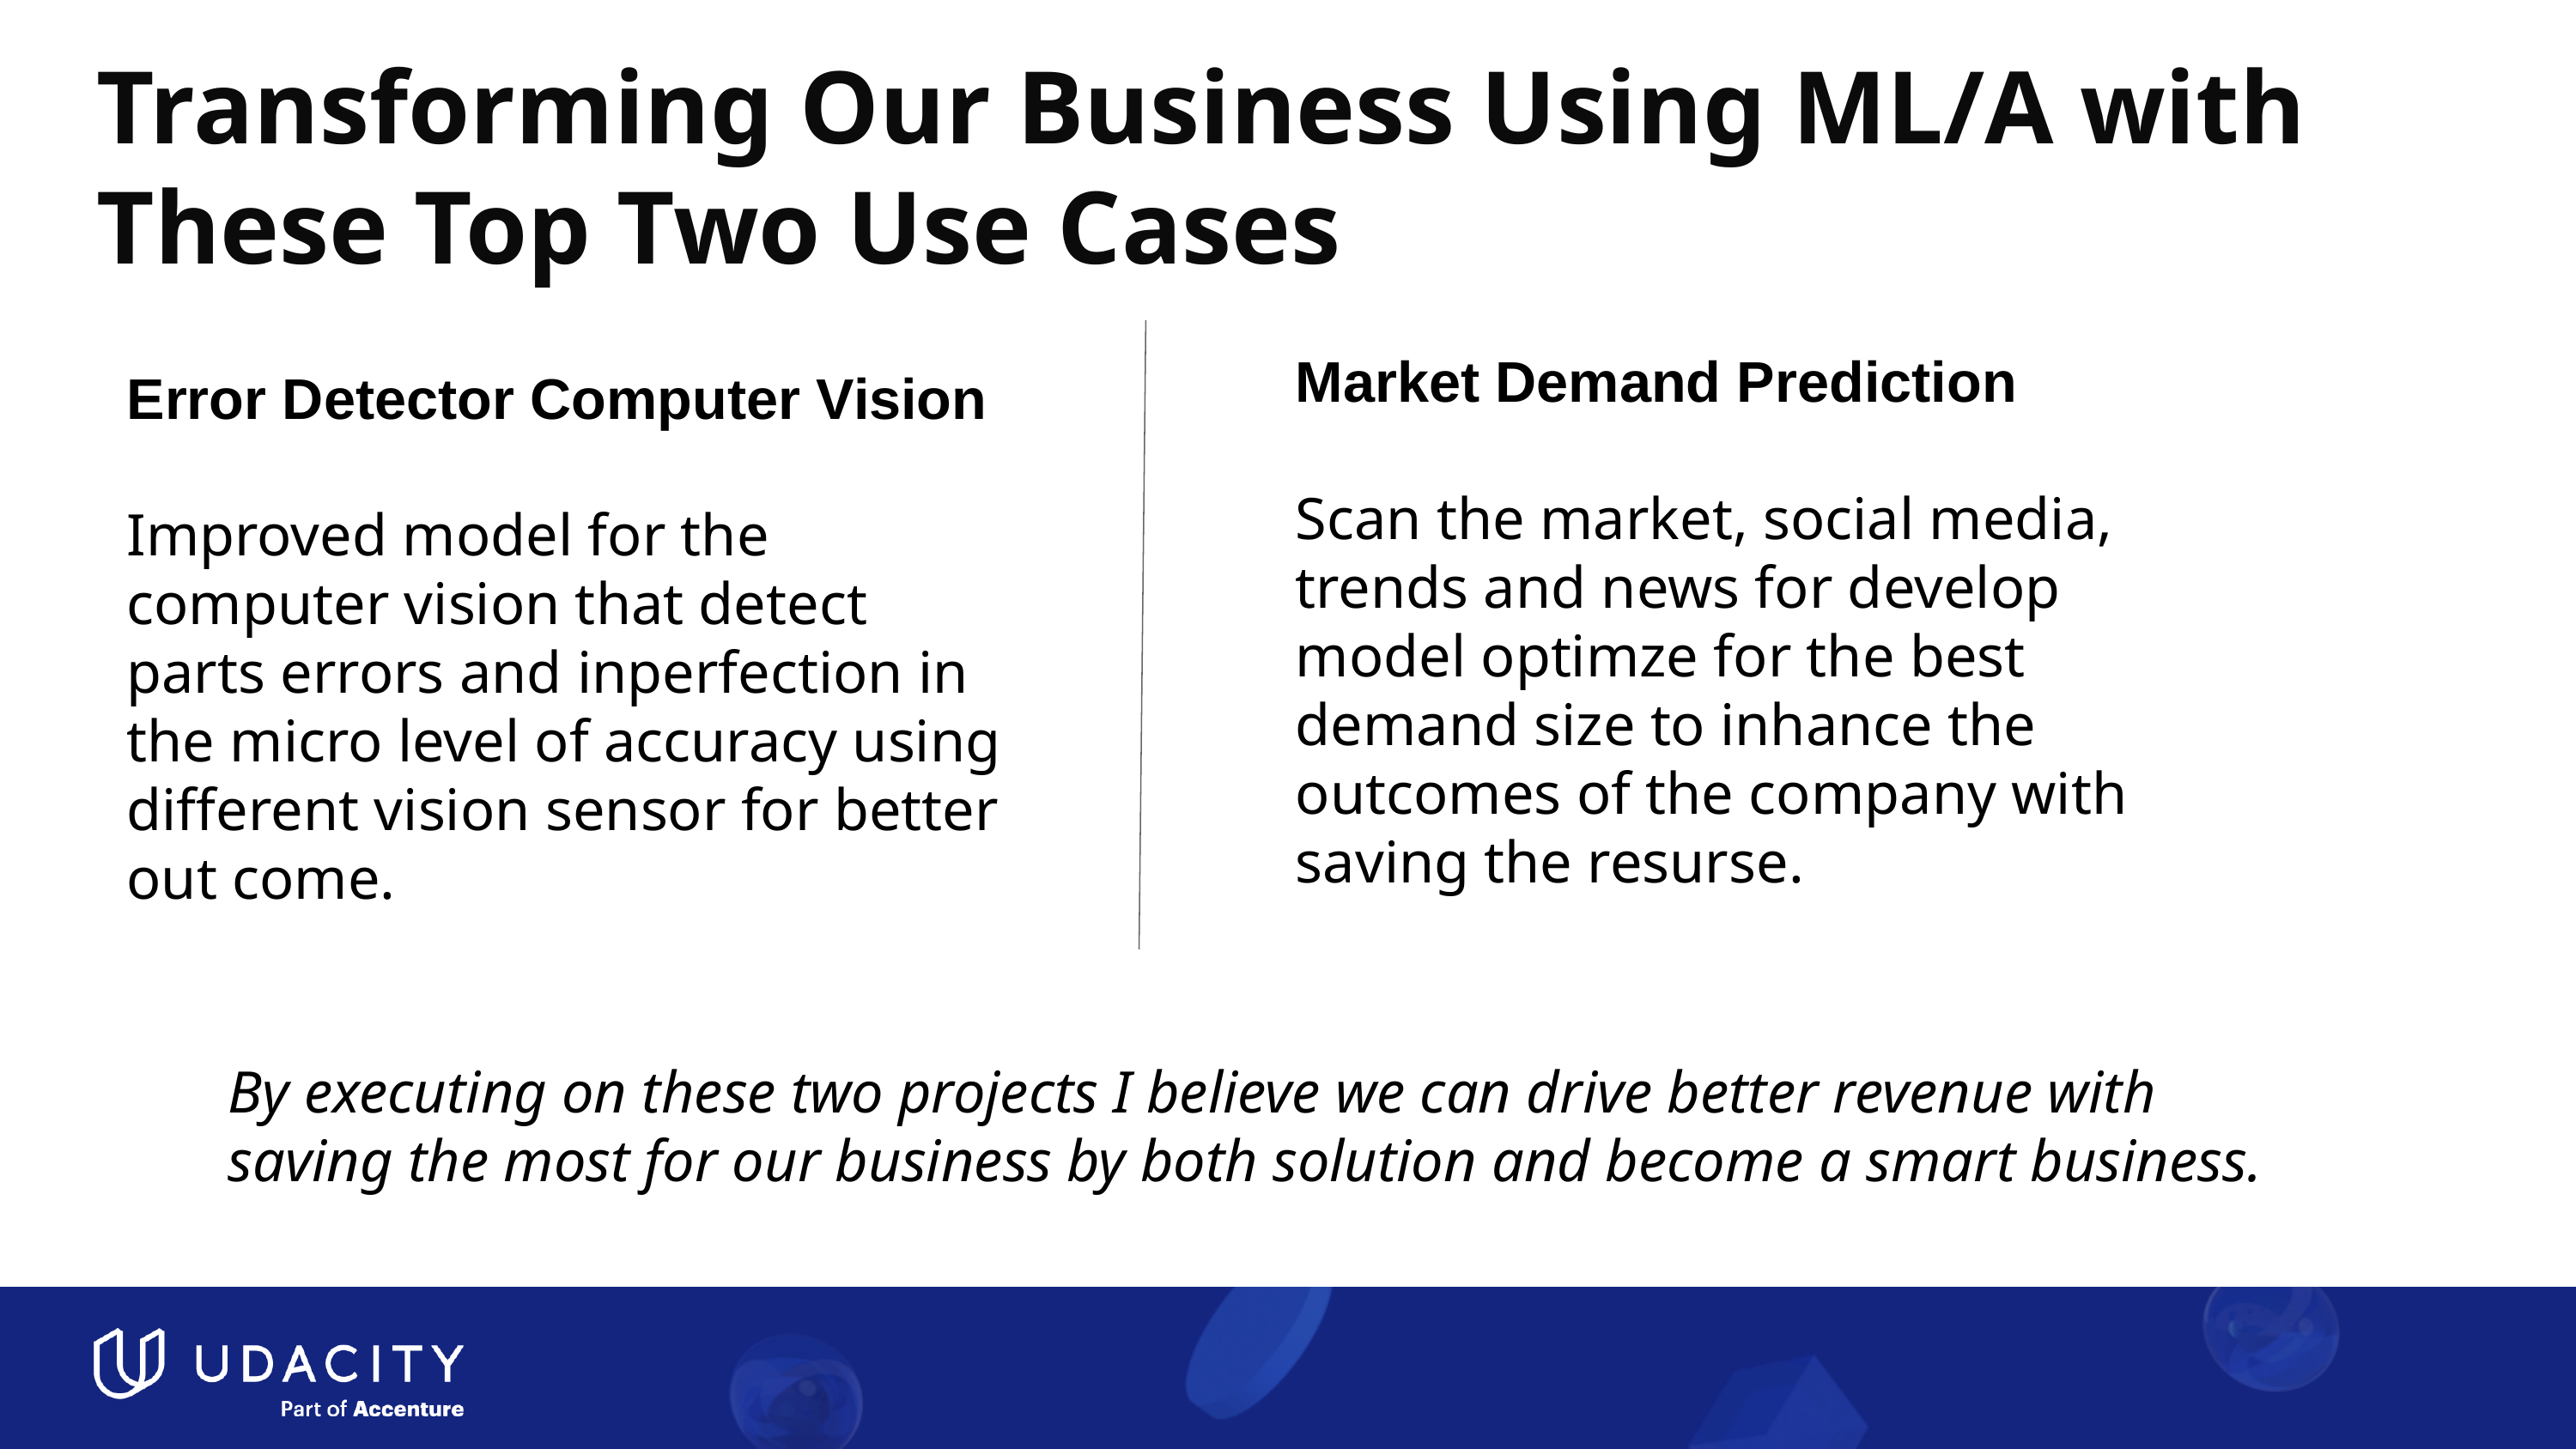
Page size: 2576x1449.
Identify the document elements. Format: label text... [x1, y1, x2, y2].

text_box Error Detector Computer Vision Improved model for the computer vision that detect parts errors and inperfection in the micro level of accuracy using different vision sensor for better out come. [113, 349, 1019, 955]
text_box By executing on these two projects I believe we can drive better revenue with saving the most for our business by both solution and become a smart business. [215, 1042, 2350, 1259]
title Transforming Our Business Using ML/A with These Top Two Use Cases [96, 43, 2480, 256]
text_box Market Demand Prediction Scan the market, social media, trends and news for develop model optimze for the best demand size to inhance the outcomes of the company with saving the resurse. [1282, 331, 2184, 938]
picture [0, 1287, 2576, 1449]
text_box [1139, 319, 1146, 950]
